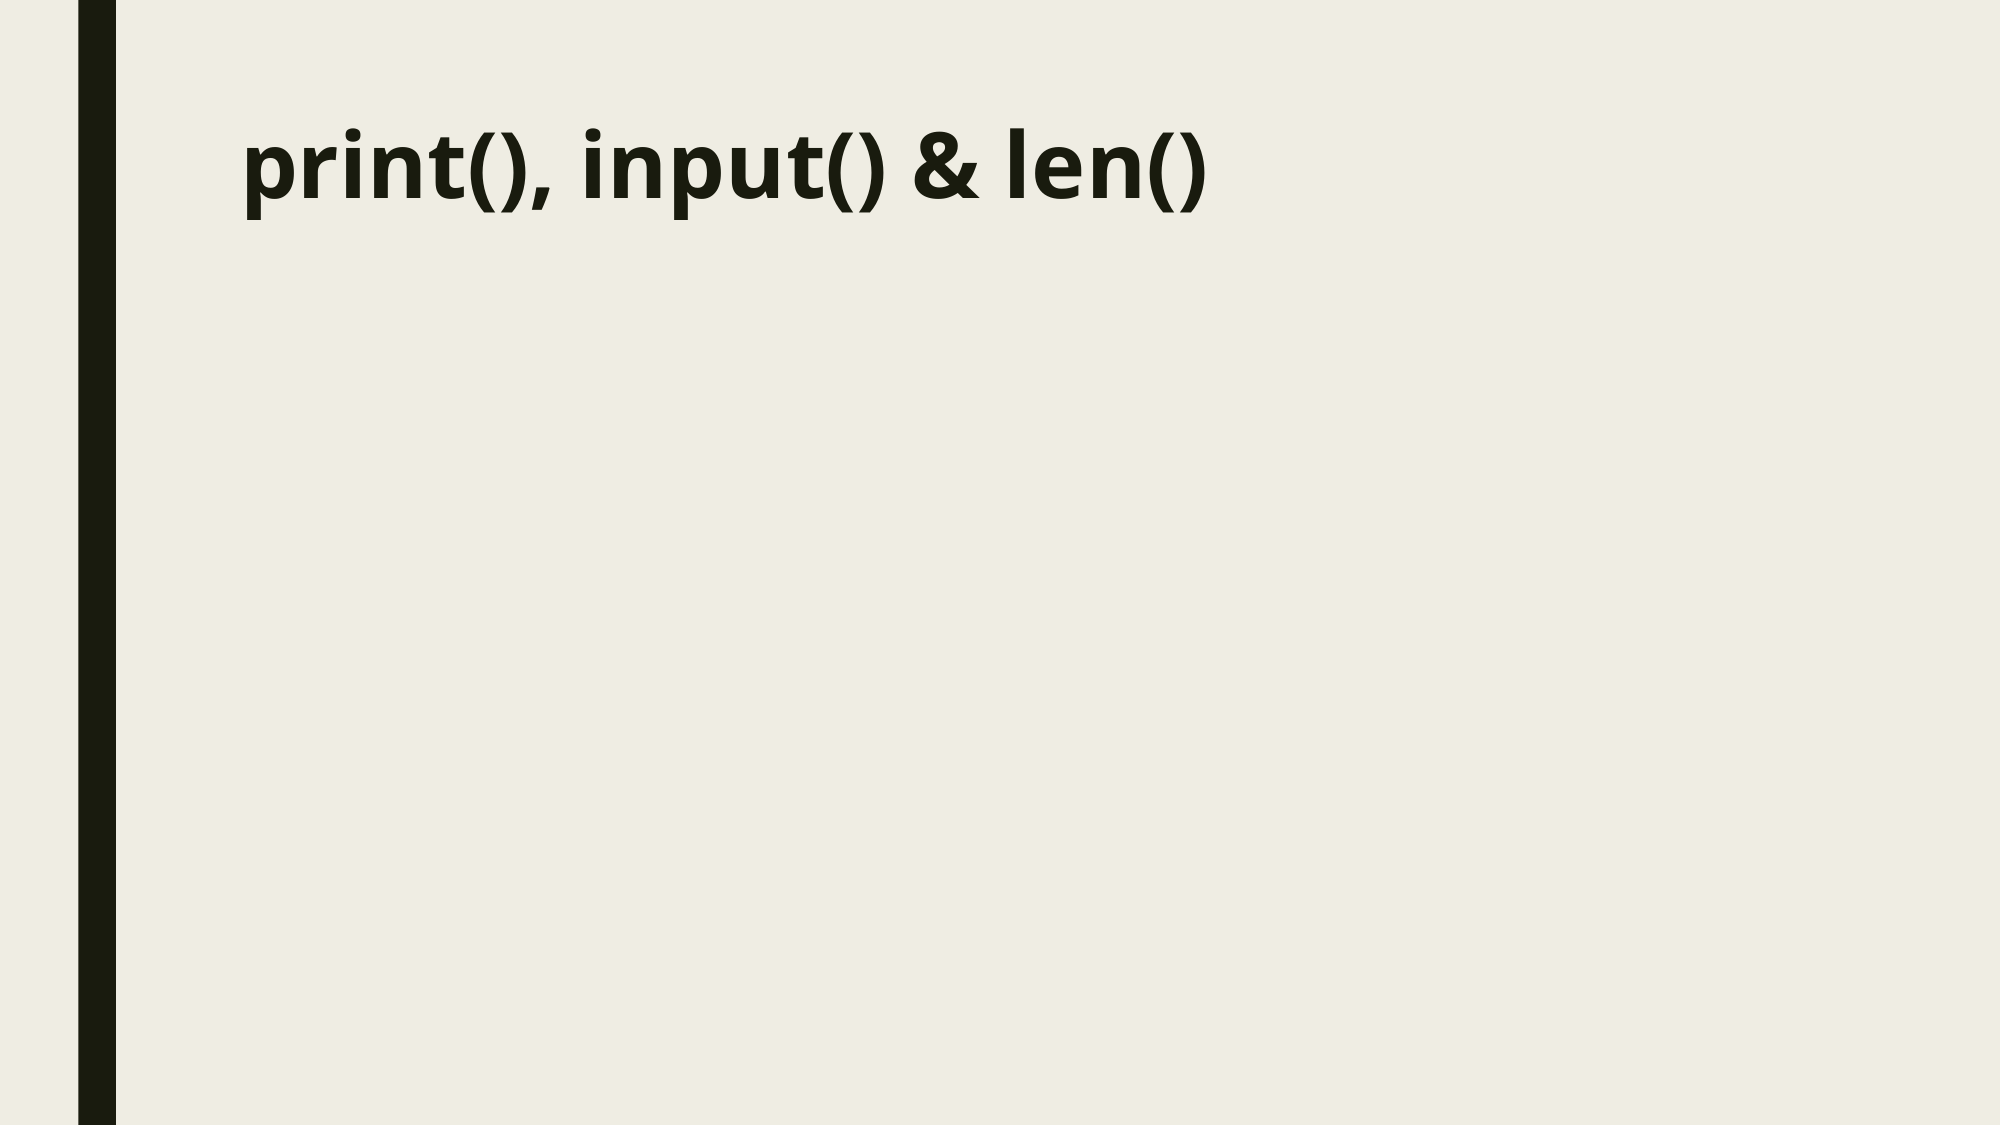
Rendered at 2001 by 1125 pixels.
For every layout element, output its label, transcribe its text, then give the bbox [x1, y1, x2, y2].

title print(), input() & len() [225, 112, 1800, 357]
